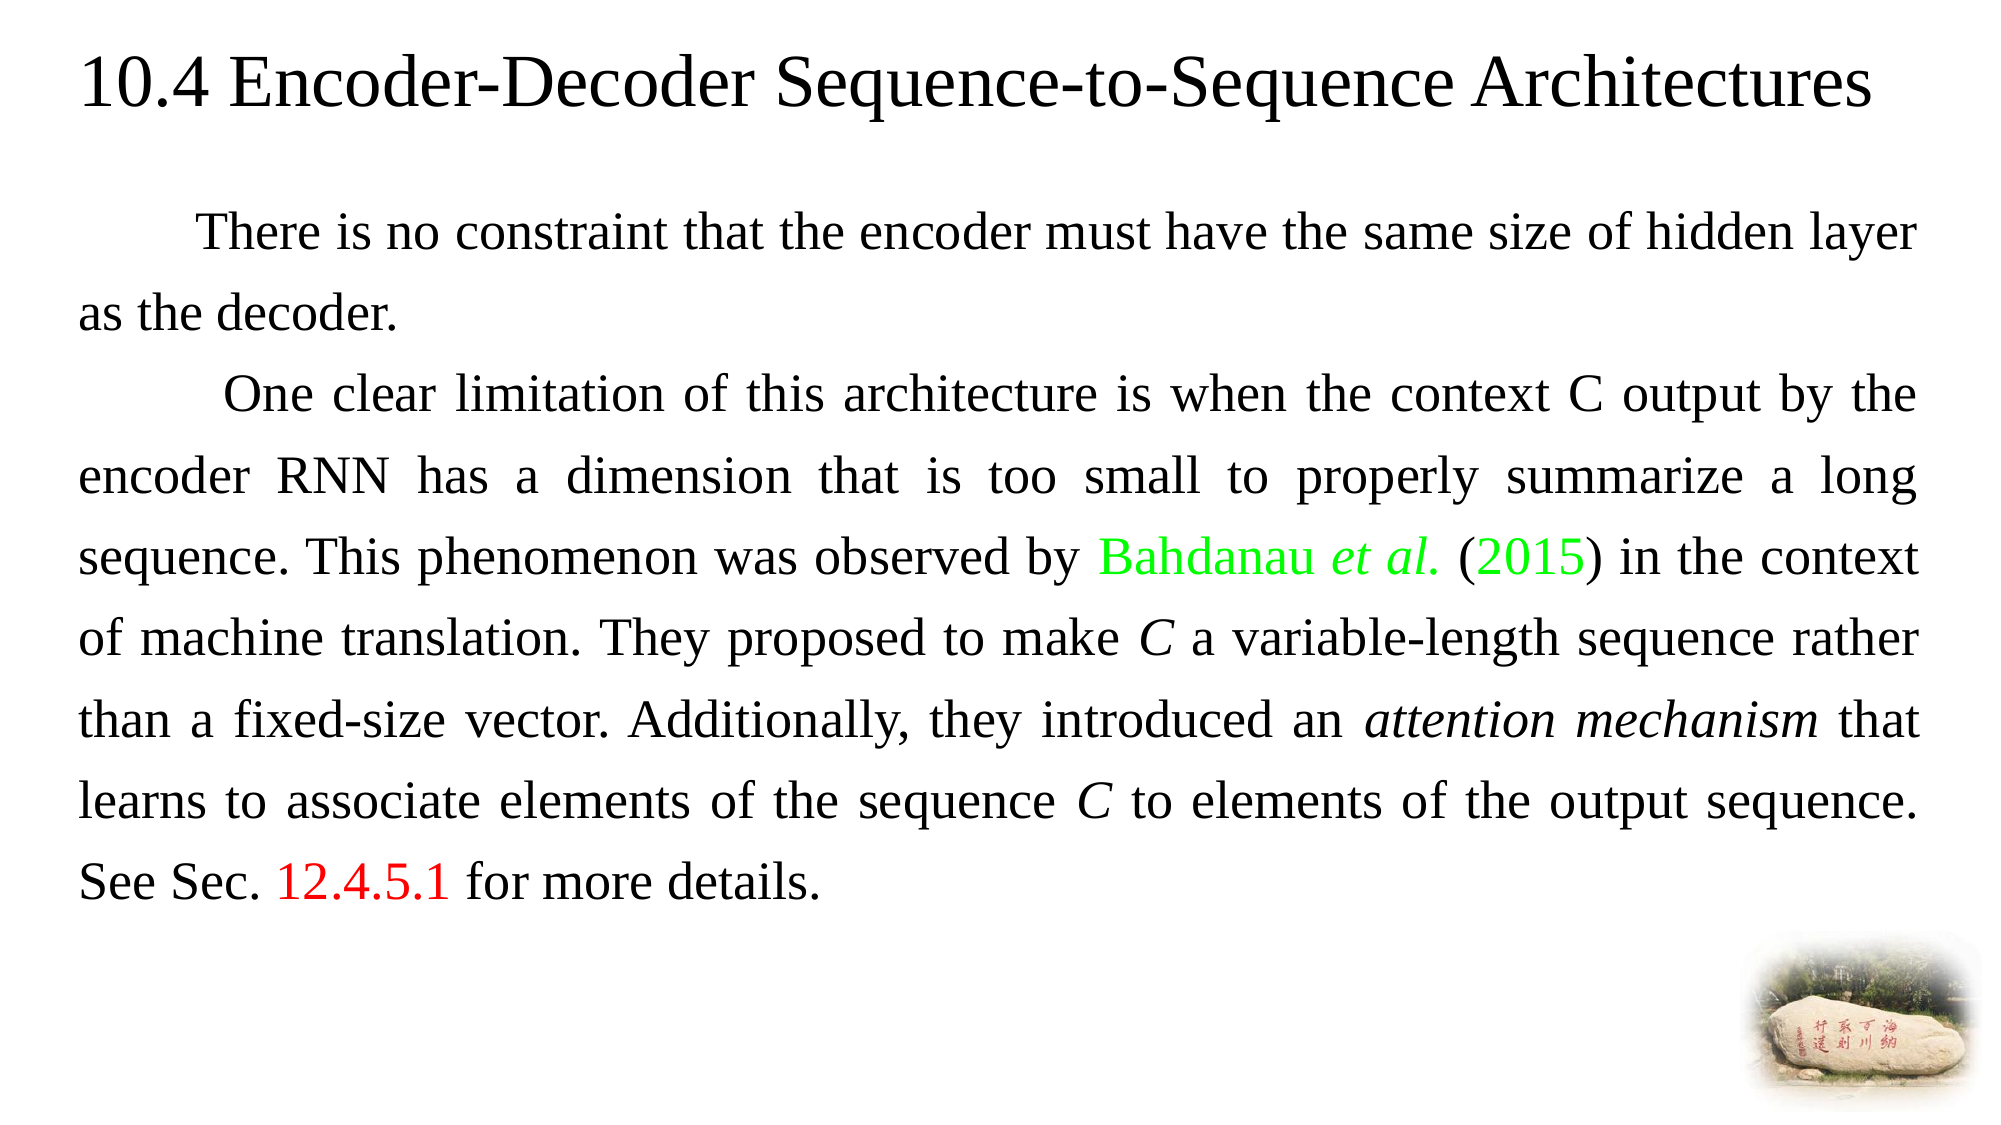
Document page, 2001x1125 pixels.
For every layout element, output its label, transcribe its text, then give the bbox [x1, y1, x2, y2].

title 10.4 Encoder-Decoder Sequence-to-Sequence Architectures [63, 21, 1936, 142]
list There is no constraint that the encoder must have the same size of hidden layer as the decoder. One clear limitation of this architecture is when the context C output by the encoder RNN has a dimension that is too small to properly summarize a long sequence. This phenomenon was observed by Bahdanau et al. (2015) in the context of machine translation. They proposed to make C a variable-length sequence rather than a fixed-size vector. Additionally, they introduced an attention mechanism that learns to associate elements of the sequence C to elements of the output sequence. See Sec. 12.4.5.1 for more details. [63, 171, 1936, 1014]
picture [1740, 927, 1985, 1112]
